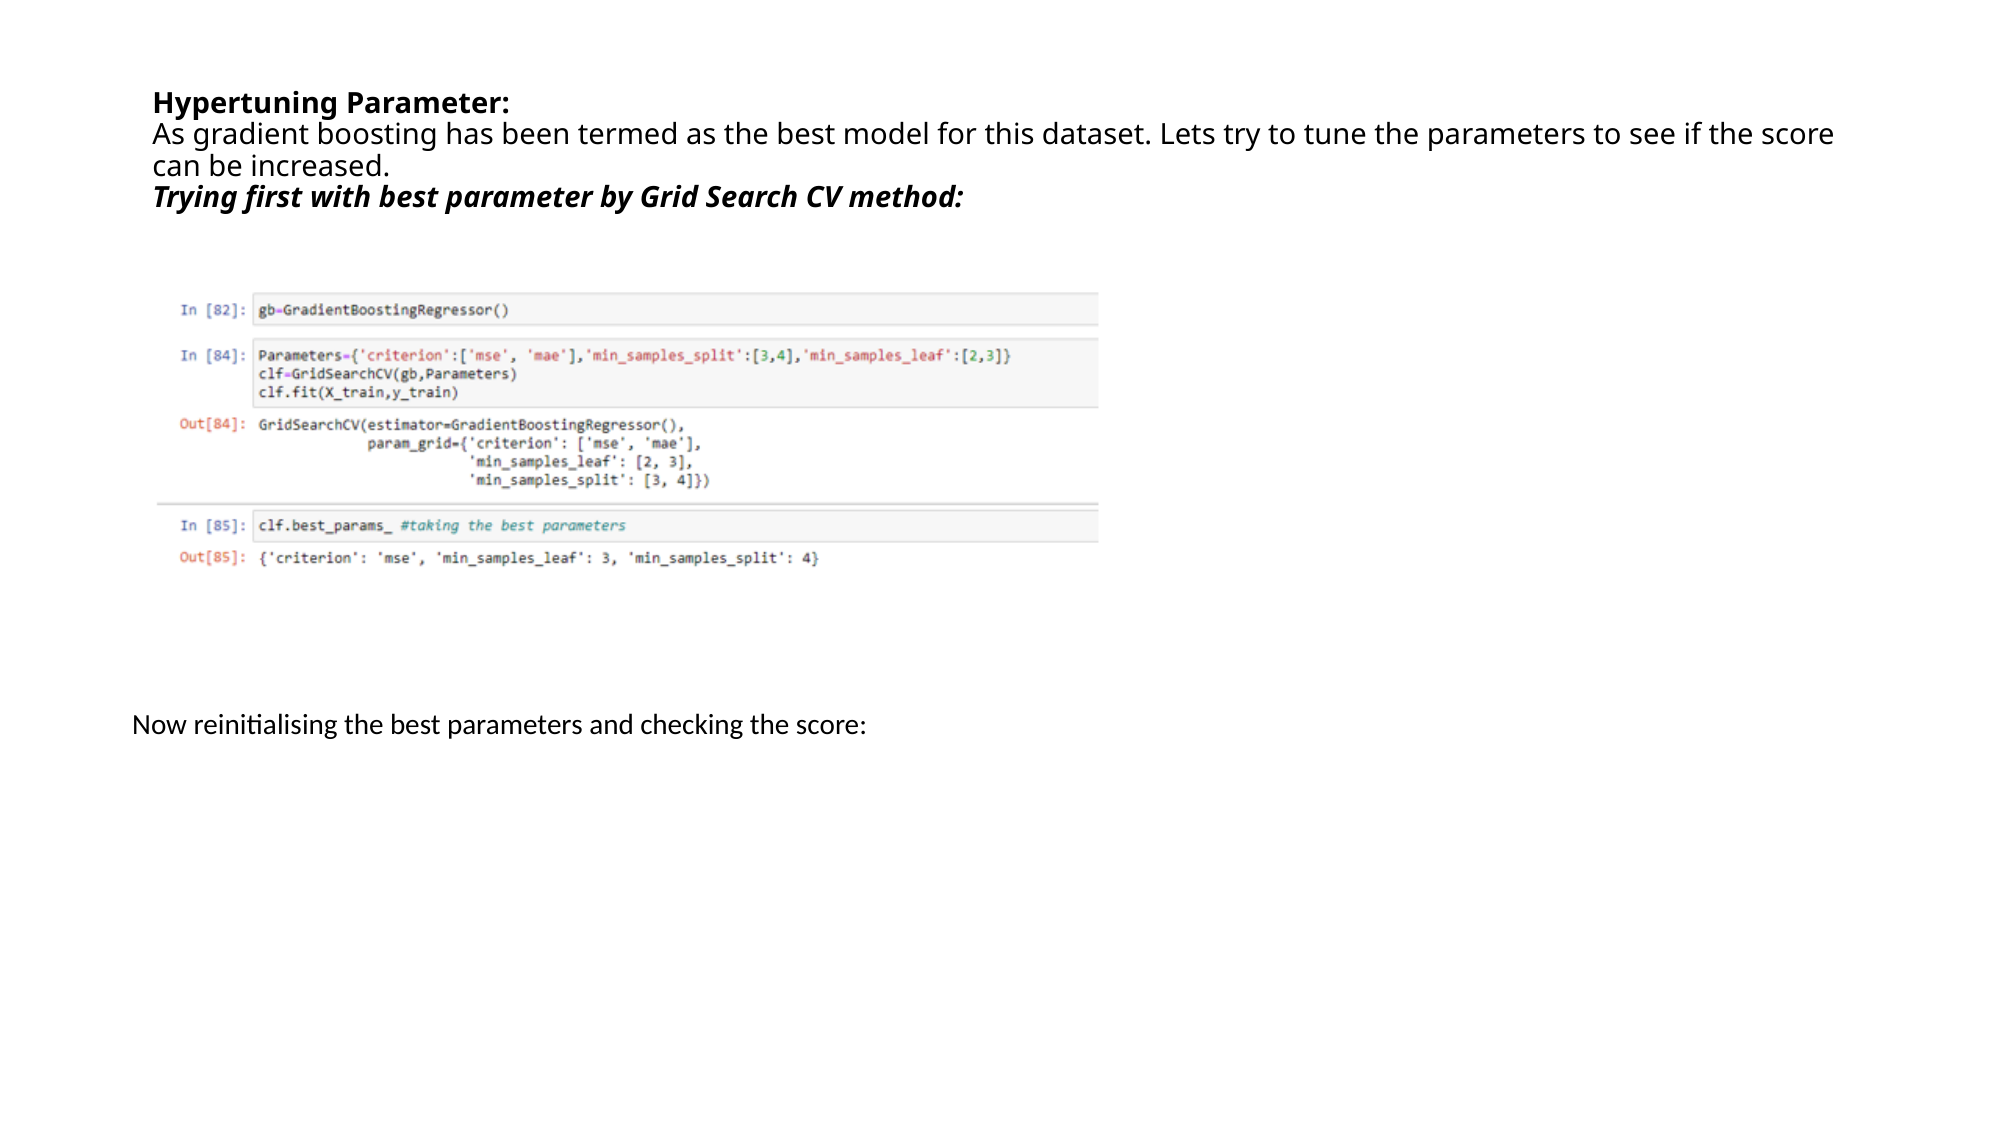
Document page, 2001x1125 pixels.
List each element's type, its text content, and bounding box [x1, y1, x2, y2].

title Hypertuning Parameter: As gradient boosting has been termed as the best model for this dataset. Lets try to tune the parameters to see if the score can be increased. Trying first with best parameter by Grid Search CV method: [137, 59, 1863, 278]
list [101, 241, 1130, 594]
text_box Now reinitialising the best parameters and checking the score: [117, 697, 1170, 793]
